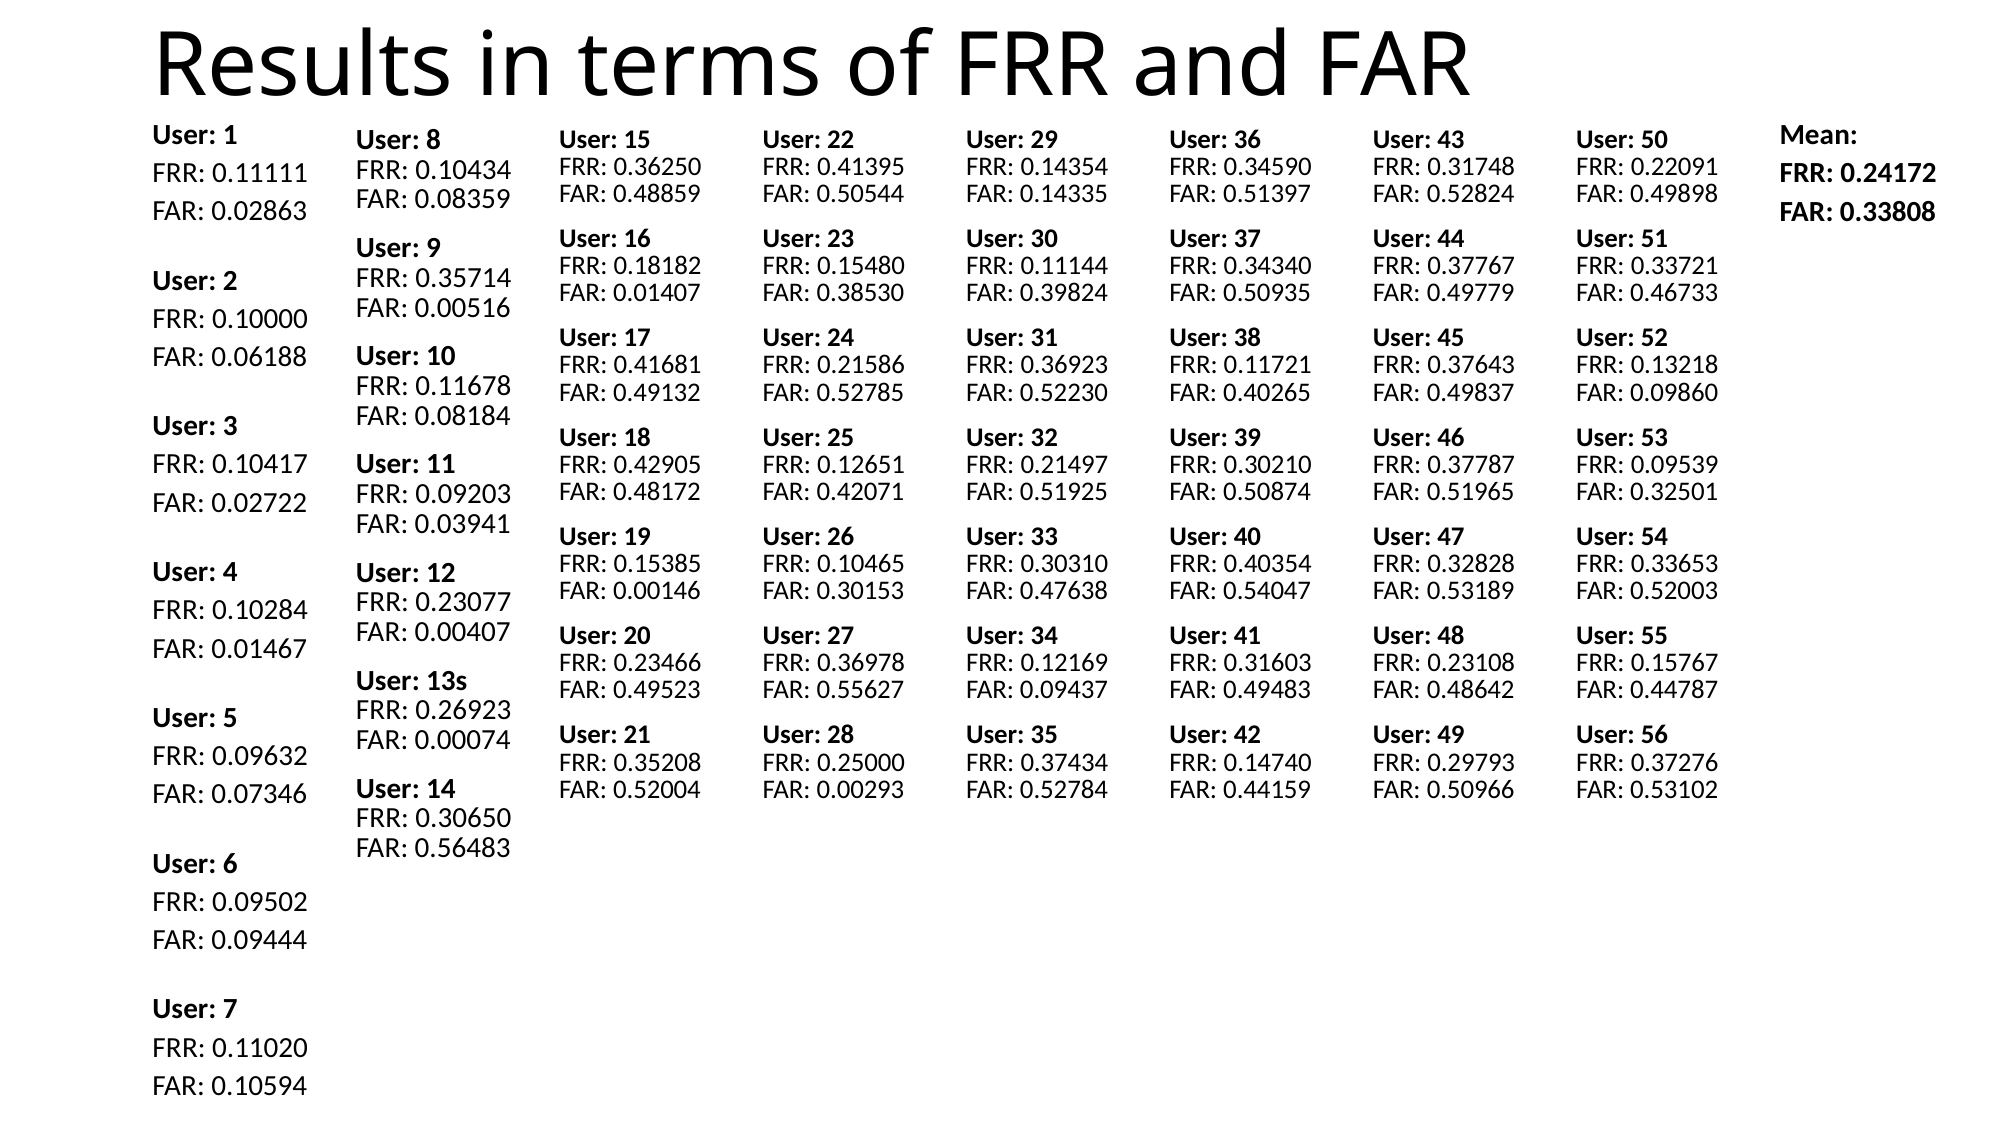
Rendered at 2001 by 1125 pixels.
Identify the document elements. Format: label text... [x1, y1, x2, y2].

list User: 43 FRR: 0.31748 FAR: 0.52824 User: 44 FRR: 0.37767 FAR: 0.49779 User: 45 FRR: 0.37643 FAR: 0.49837 User: 46 FRR: 0.37787 FAR: 0.51965 User: 47 FRR: 0.32828 FAR: 0.53189 User: 48 FRR: 0.23108 FAR: 0.48642 User: 49 FRR: 0.29793 FAR: 0.50966 [1358, 122, 1561, 837]
text_box User: 29 FRR: 0.14354 FAR: 0.14335 User: 30 FRR: 0.11144 FAR: 0.39824 User: 31 FRR: 0.36923 FAR: 0.52230 User: 32 FRR: 0.21497 FAR: 0.51925 User: 33 FRR: 0.30310 FAR: 0.47638 User: 34 FRR: 0.12169 FAR: 0.09437 User: 35 FRR: 0.37434 FAR: 0.52784 [951, 122, 1154, 837]
text_box User: 22 FRR: 0.41395 FAR: 0.50544 User: 23 FRR: 0.15480 FAR: 0.38530 User: 24 FRR: 0.21586 FAR: 0.52785 User: 25 FRR: 0.12651 FAR: 0.42071 User: 26 FRR: 0.10465 FAR: 0.30153 User: 27 FRR: 0.36978 FAR: 0.55627 User: 28 FRR: 0.25000 FAR: 0.00293 [747, 122, 951, 837]
text_box User: 50 FRR: 0.22091 FAR: 0.49898 User: 51 FRR: 0.33721 FAR: 0.46733 User: 52 FRR: 0.13218 FAR: 0.09860 User: 53 FRR: 0.09539 FAR: 0.32501 User: 54 FRR: 0.33653 FAR: 0.52003 User: 55 FRR: 0.15767 FAR: 0.44787 User: 56 FRR: 0.37276 FAR: 0.53102 [1561, 122, 1764, 837]
text_box User: 15 FRR: 0.36250 FAR: 0.48859 User: 16 FRR: 0.18182 FAR: 0.01407 User: 17 FRR: 0.41681 FAR: 0.49132 User: 18 FRR: 0.42905 FAR: 0.48172 User: 19 FRR: 0.15385 FAR: 0.00146 User: 20 FRR: 0.23466 FAR: 0.49523 User: 21 FRR: 0.35208 FAR: 0.52004 [544, 122, 747, 837]
text_box User: 8 FRR: 0.10434 FAR: 0.08359 User: 9 FRR: 0.35714 FAR: 0.00516 User: 10 FRR: 0.11678 FAR: 0.08184 User: 11 FRR: 0.09203 FAR: 0.03941 User: 12 FRR: 0.23077 FAR: 0.00407 User: 13s FRR: 0.26923 FAR: 0.00074 User: 14 FRR: 0.30650 FAR: 0.56483 [341, 122, 545, 911]
title Results in terms of FRR and FAR [137, 11, 1863, 122]
text_box Mean: FRR: 0.24172 FAR: 0.33808 [1764, 122, 1969, 837]
text_box User: 36 FRR: 0.34590 FAR: 0.51397 User: 37 FRR: 0.34340 FAR: 0.50935 User: 38 FRR: 0.11721 FAR: 0.40265 User: 39 FRR: 0.30210 FAR: 0.50874 User: 40 FRR: 0.40354 FAR: 0.54047 User: 41 FRR: 0.31603 FAR: 0.49483 User: 42 FRR: 0.14740 FAR: 0.44159 [1154, 122, 1358, 837]
text_box User: 1 FRR: 0.11111 FAR: 0.02863 User: 2 FRR: 0.10000 FAR: 0.06188 User: 3 FRR: 0.10417 FAR: 0.02722 User: 4 FRR: 0.10284 FAR: 0.01467 User: 5 FRR: 0.09632 FAR: 0.07346 User: 6 FRR: 0.09502 FAR: 0.09444 User: 7 FRR: 0.11020 FAR: 0.10594 [137, 122, 341, 911]
